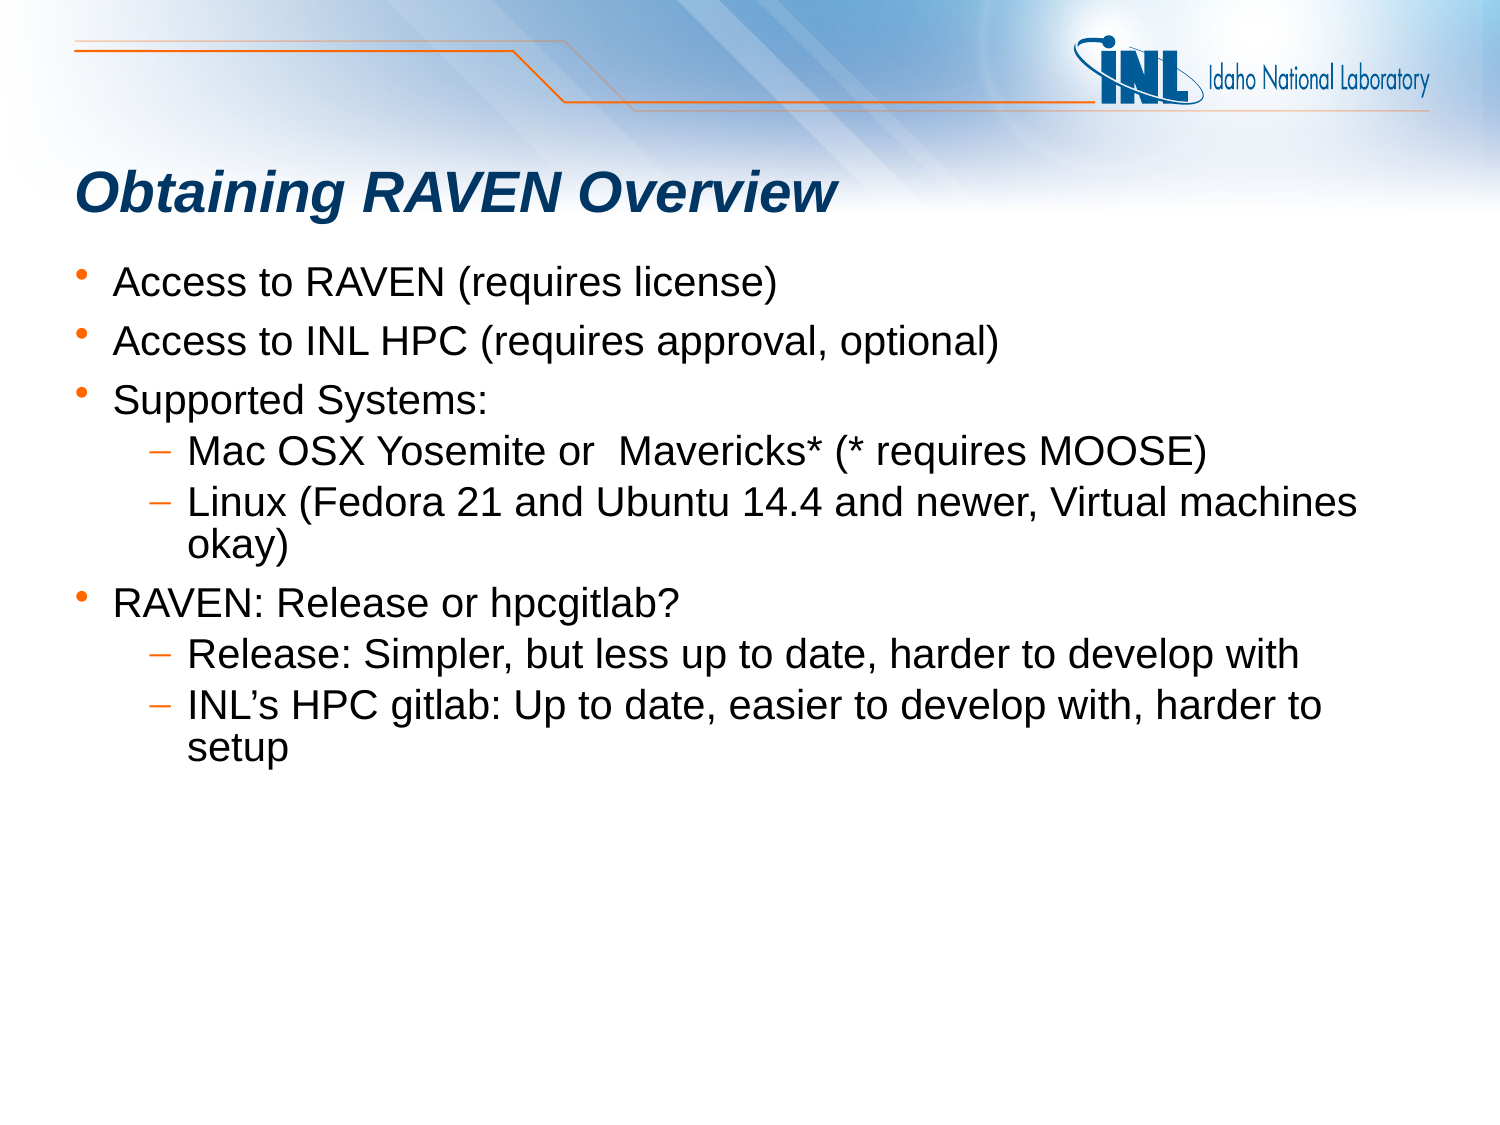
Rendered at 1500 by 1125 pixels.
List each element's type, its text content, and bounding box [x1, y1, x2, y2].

title Obtaining RAVEN Overview [74, 164, 1430, 227]
picture [0, 0, 1500, 1125]
list Access to RAVEN (requires license) Access to INL HPC (requires approval, optional) Supported Systems: Mac OSX Yosemite or Mavericks* (* requires MOOSE) Linux (Fedora 21 and Ubuntu 14.4 and newer, Virtual machines okay) RAVEN: Release or hpcgitlab? Release: Simpler, but less up to date, harder to develop with INL’s HPC gitlab: Up to date, easier to develop with, harder to setup [74, 261, 1430, 1005]
